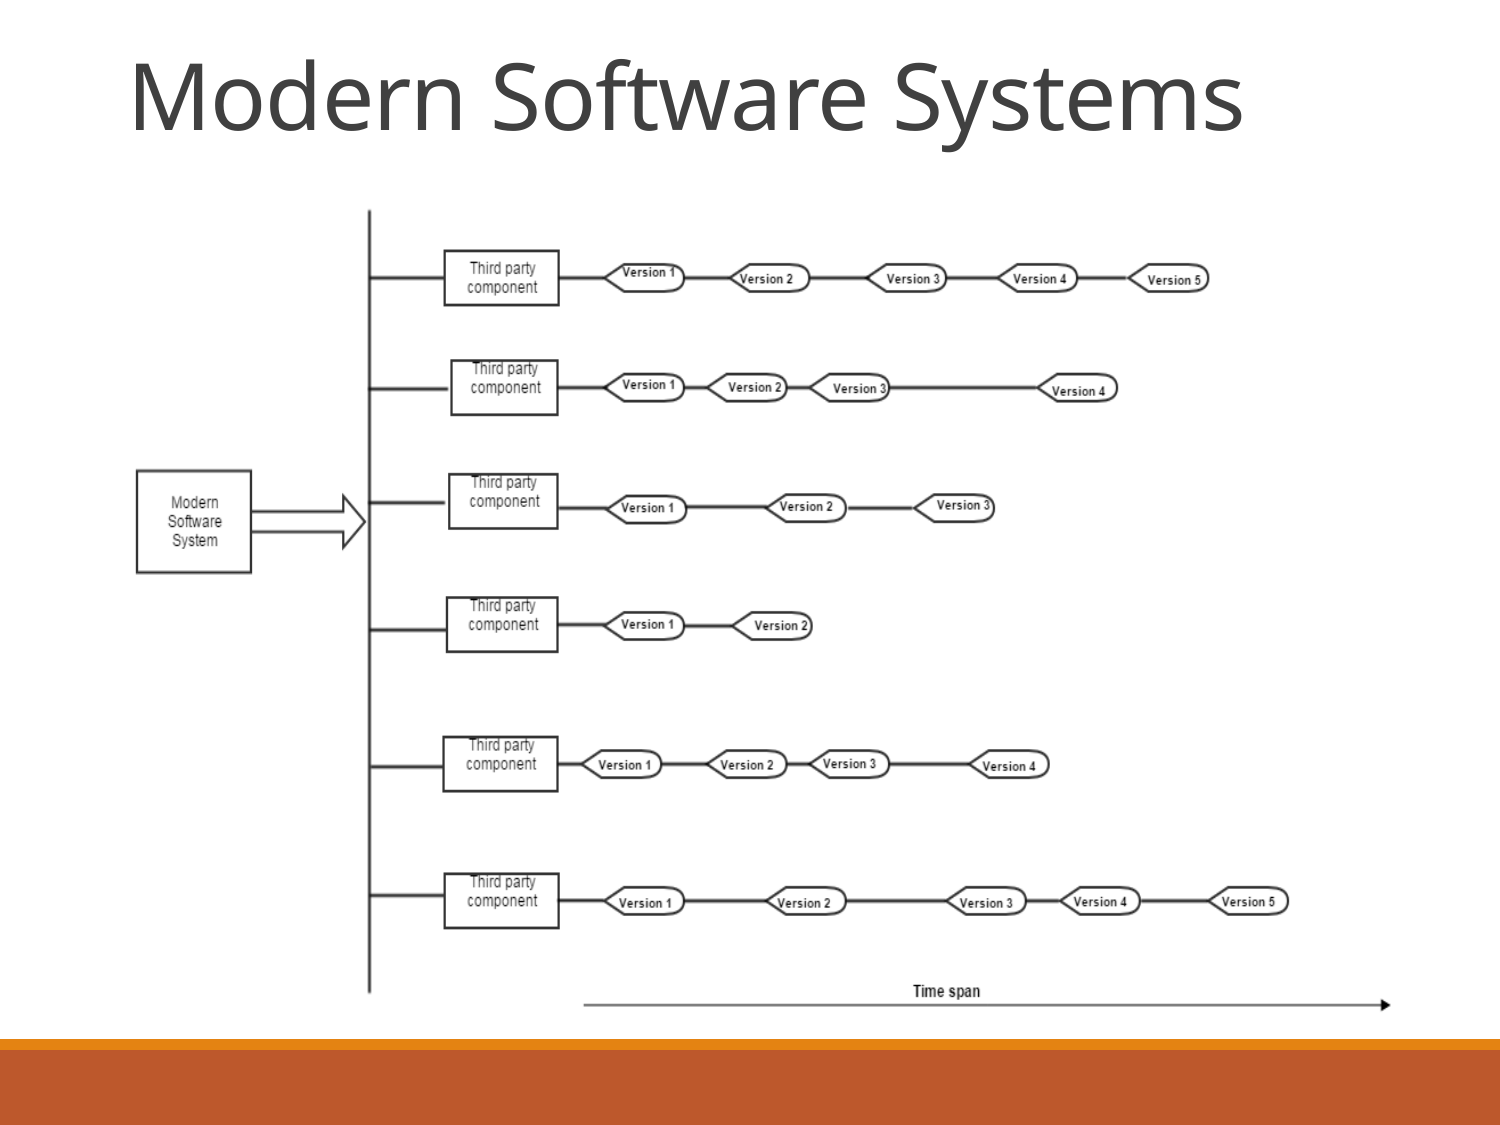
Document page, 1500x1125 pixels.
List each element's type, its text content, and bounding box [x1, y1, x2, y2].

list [111, 182, 1402, 1028]
title Modern Software Systems [112, 47, 1373, 157]
